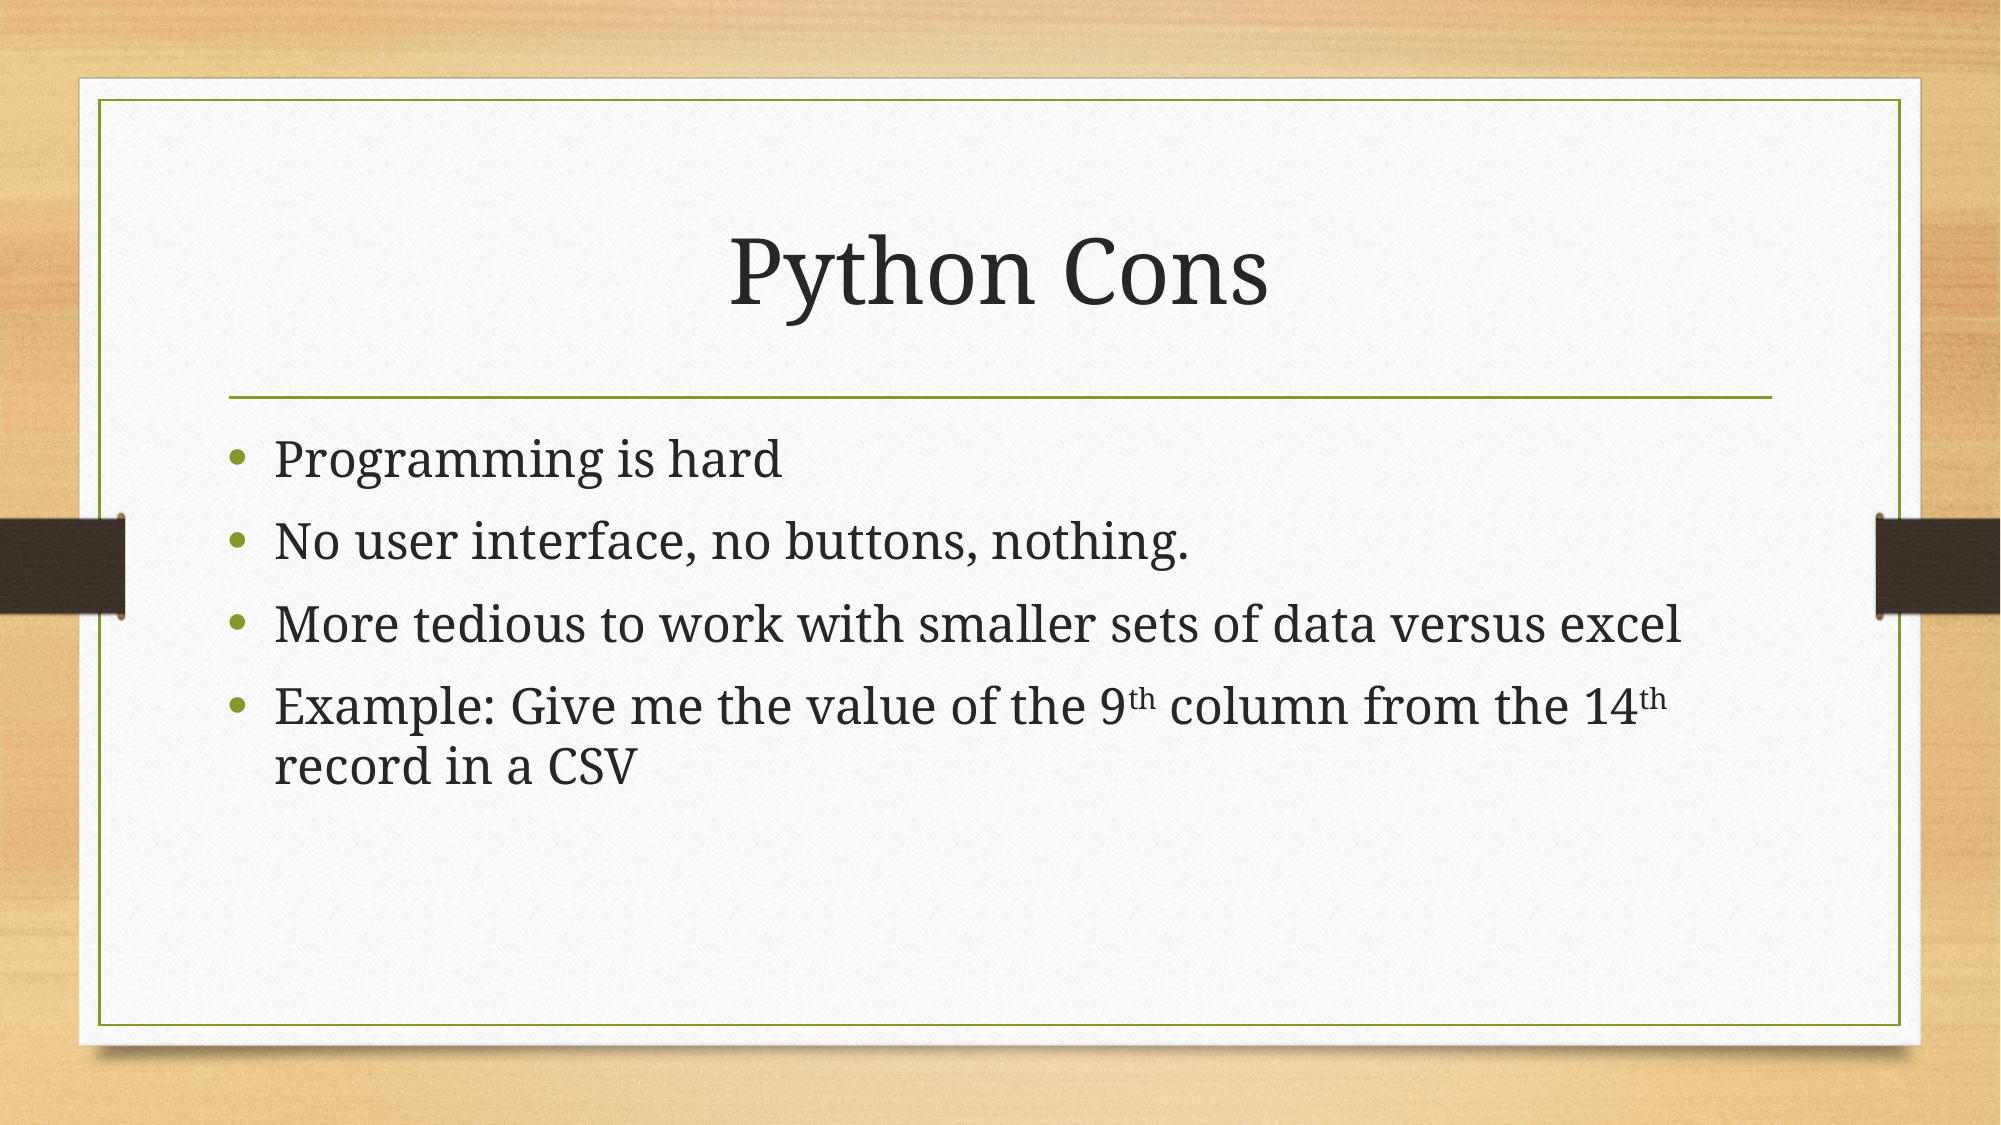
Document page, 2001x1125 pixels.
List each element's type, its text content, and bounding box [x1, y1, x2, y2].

picture [0, 0, 2001, 1125]
list Programming is hard No user interface, no buttons, nothing. More tedious to work with smaller sets of data versus excel Example: Give me the value of the 9th column from the 14th record in a CSV [212, 419, 1788, 964]
title Python Cons [212, 161, 1788, 375]
